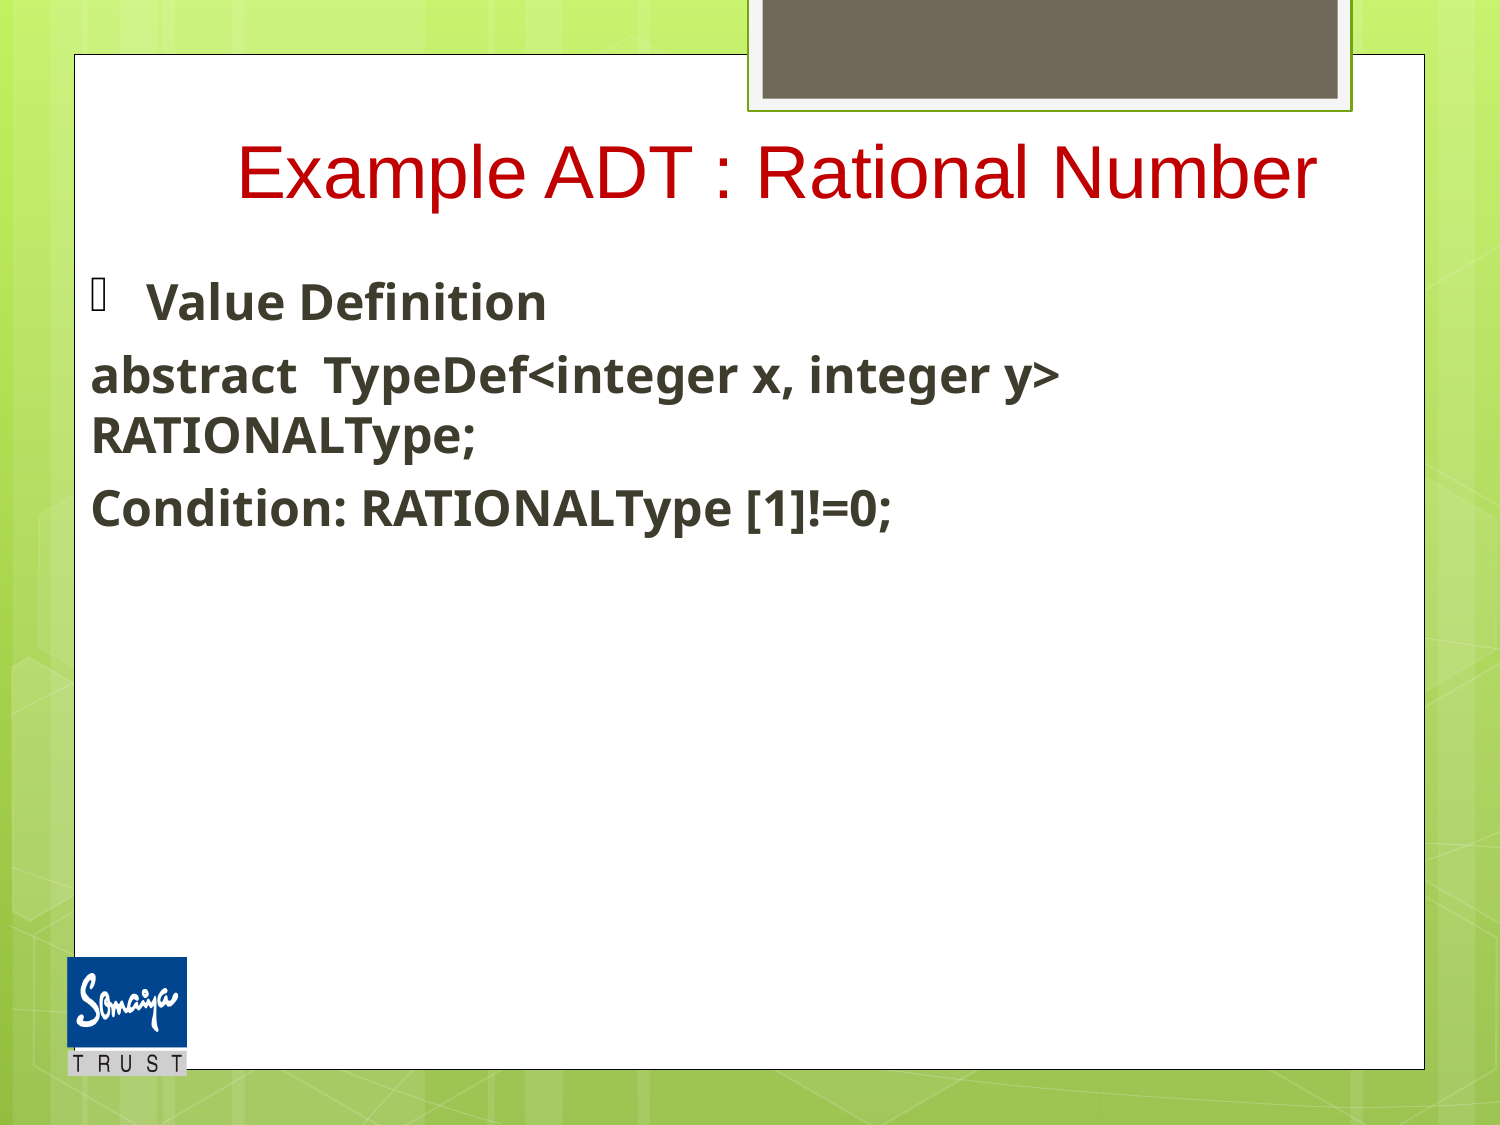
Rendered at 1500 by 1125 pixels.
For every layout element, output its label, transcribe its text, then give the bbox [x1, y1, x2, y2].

picture [67, 957, 188, 1076]
list Value Definition abstract TypeDef<integer x, integer y> RATIONALType; Condition: RATIONALType [1]!=0; [75, 262, 1425, 1005]
title Example ADT : Rational Number [88, 59, 1467, 278]
